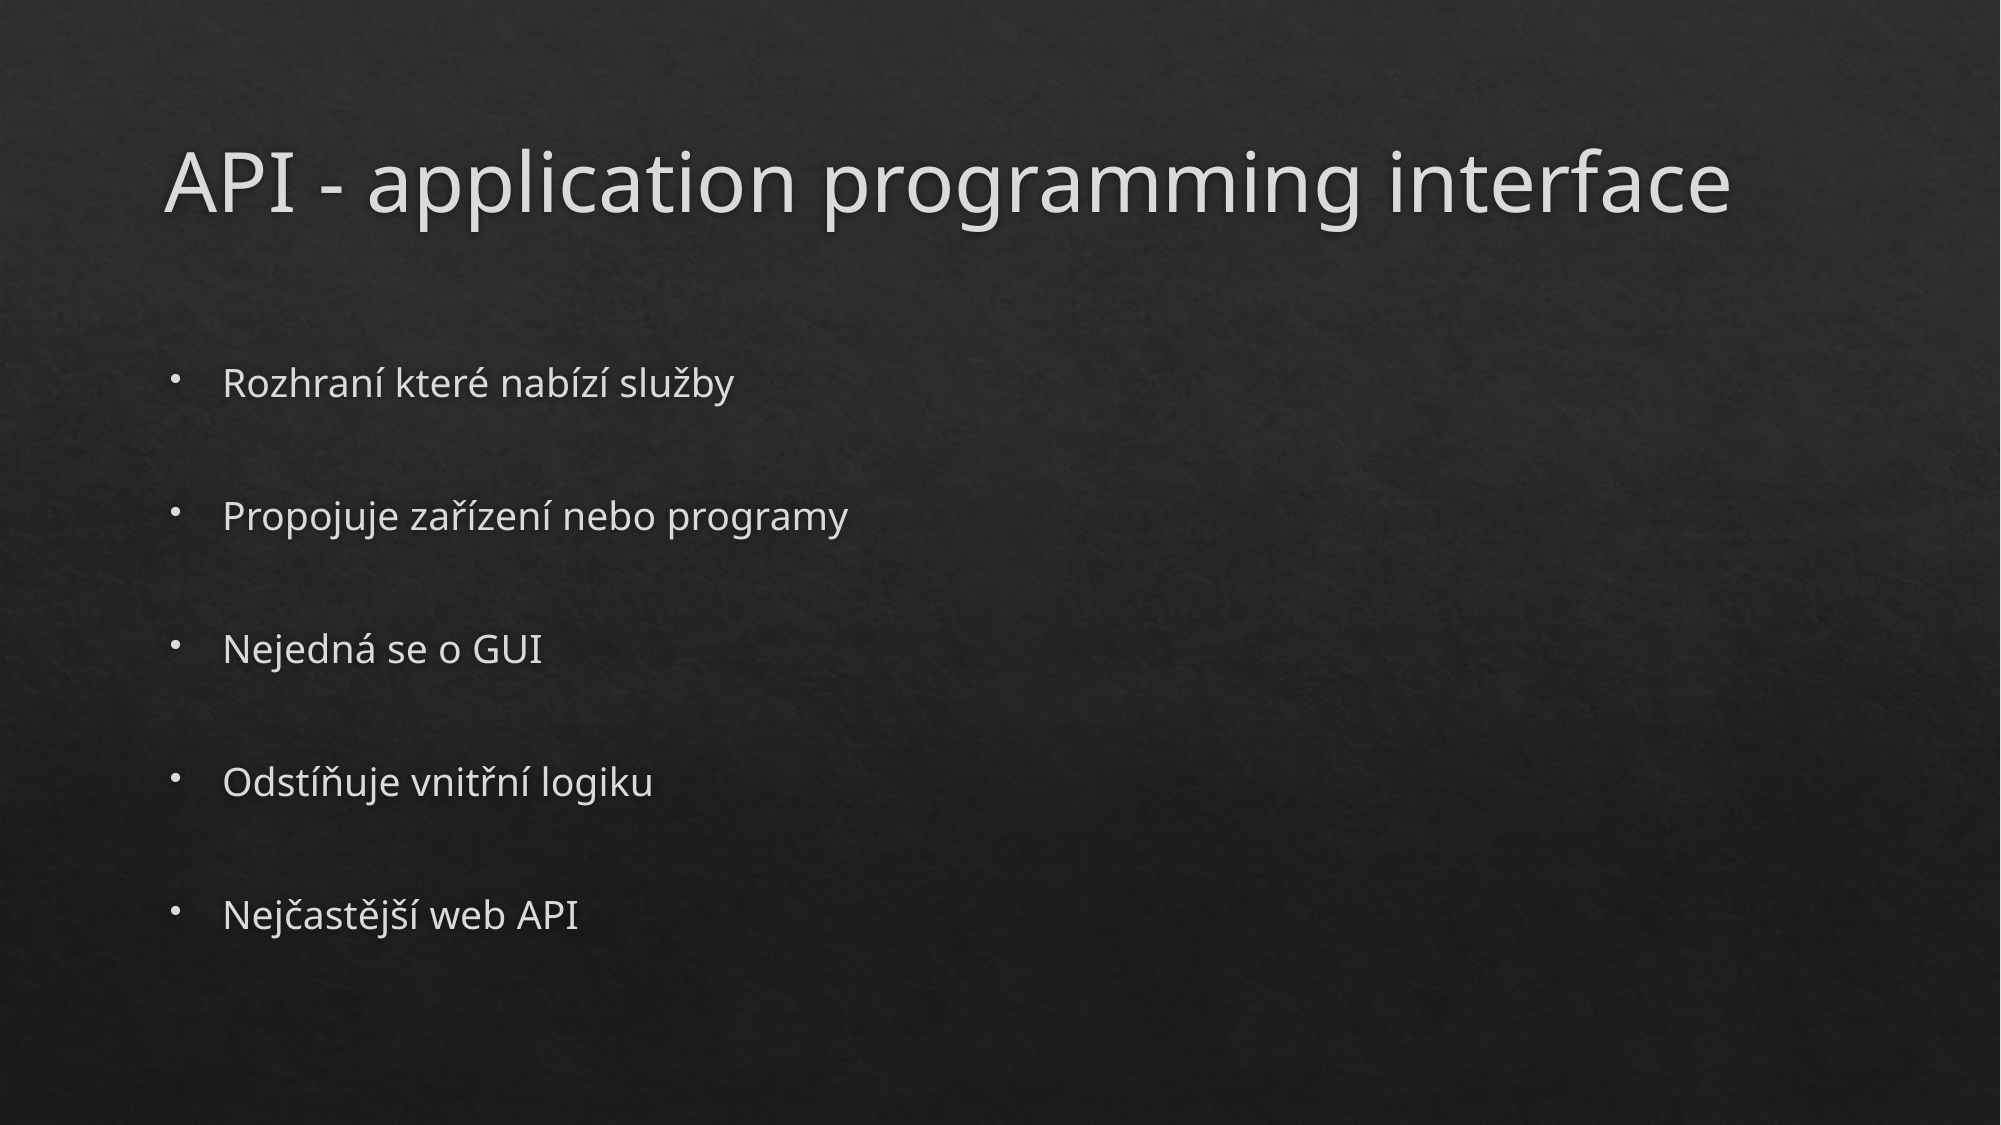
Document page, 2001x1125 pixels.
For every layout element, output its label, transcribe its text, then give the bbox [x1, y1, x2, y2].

list Rozhraní které nabízí služby Propojuje zařízení nebo programy Nejedná se o GUI Odstíňuje vnitřní logiku Nejčastější web API [149, 284, 1849, 950]
title API - application programming interface [149, 99, 1849, 260]
